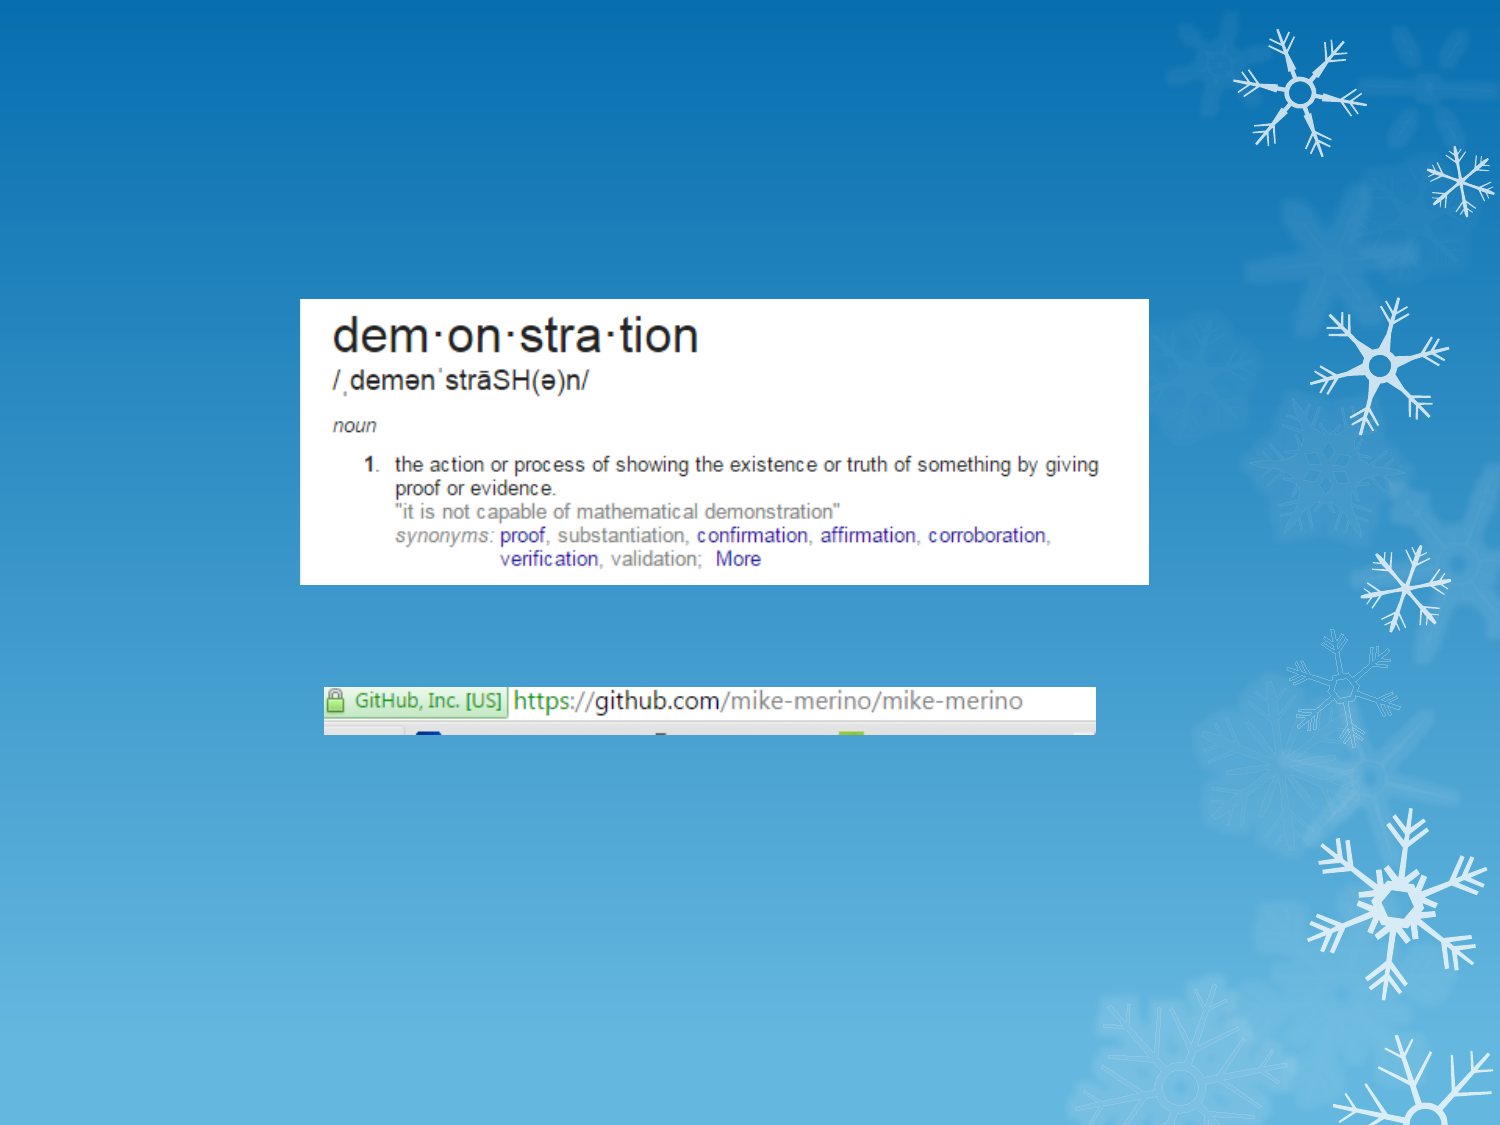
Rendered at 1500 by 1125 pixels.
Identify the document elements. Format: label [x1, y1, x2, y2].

picture [324, 686, 1096, 735]
text_box [99, 69, 1450, 300]
picture [299, 299, 1149, 585]
title [62, 185, 1413, 1025]
